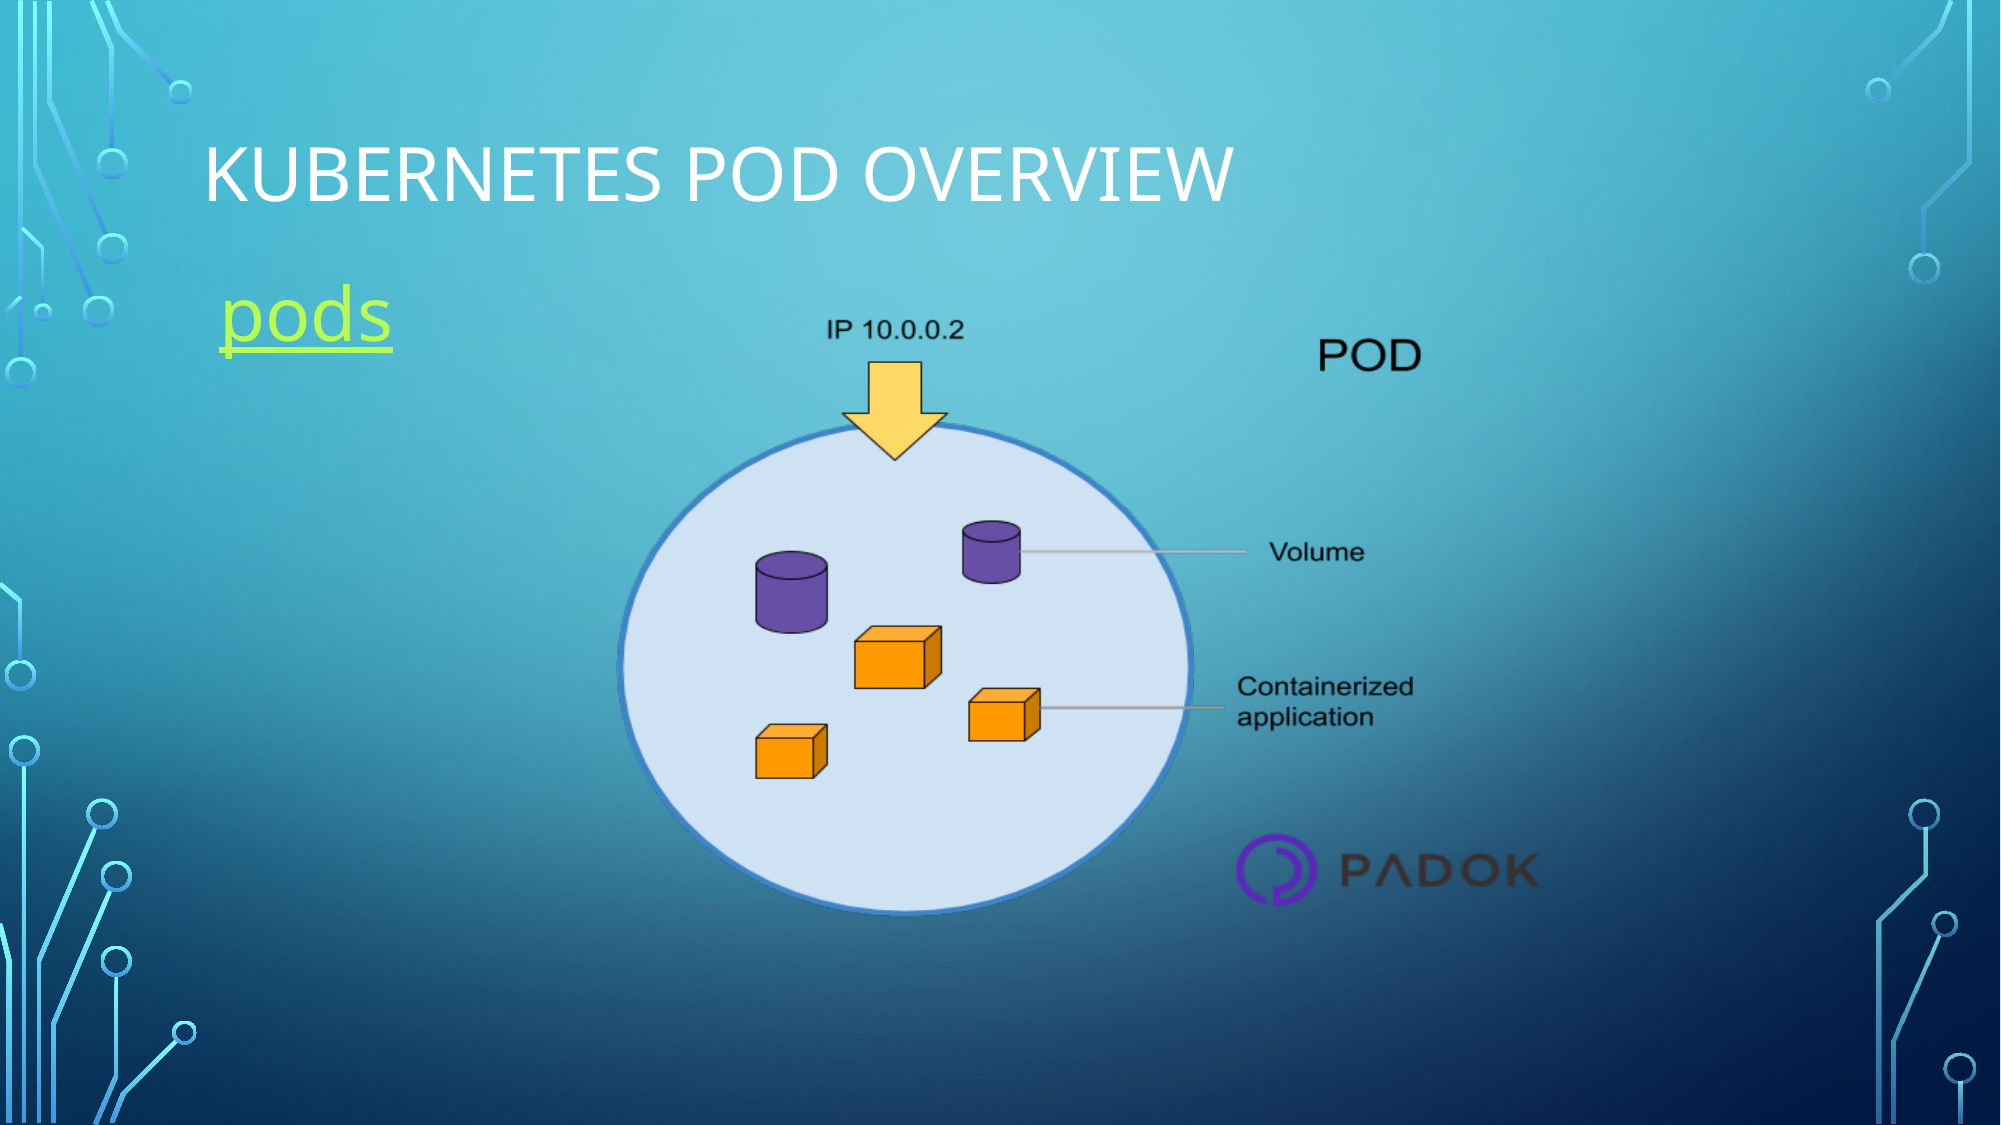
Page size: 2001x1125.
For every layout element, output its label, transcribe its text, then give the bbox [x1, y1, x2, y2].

picture [589, 287, 1626, 956]
text_box pods [204, 259, 503, 377]
title Kubernetes pod overview [187, 101, 1813, 344]
